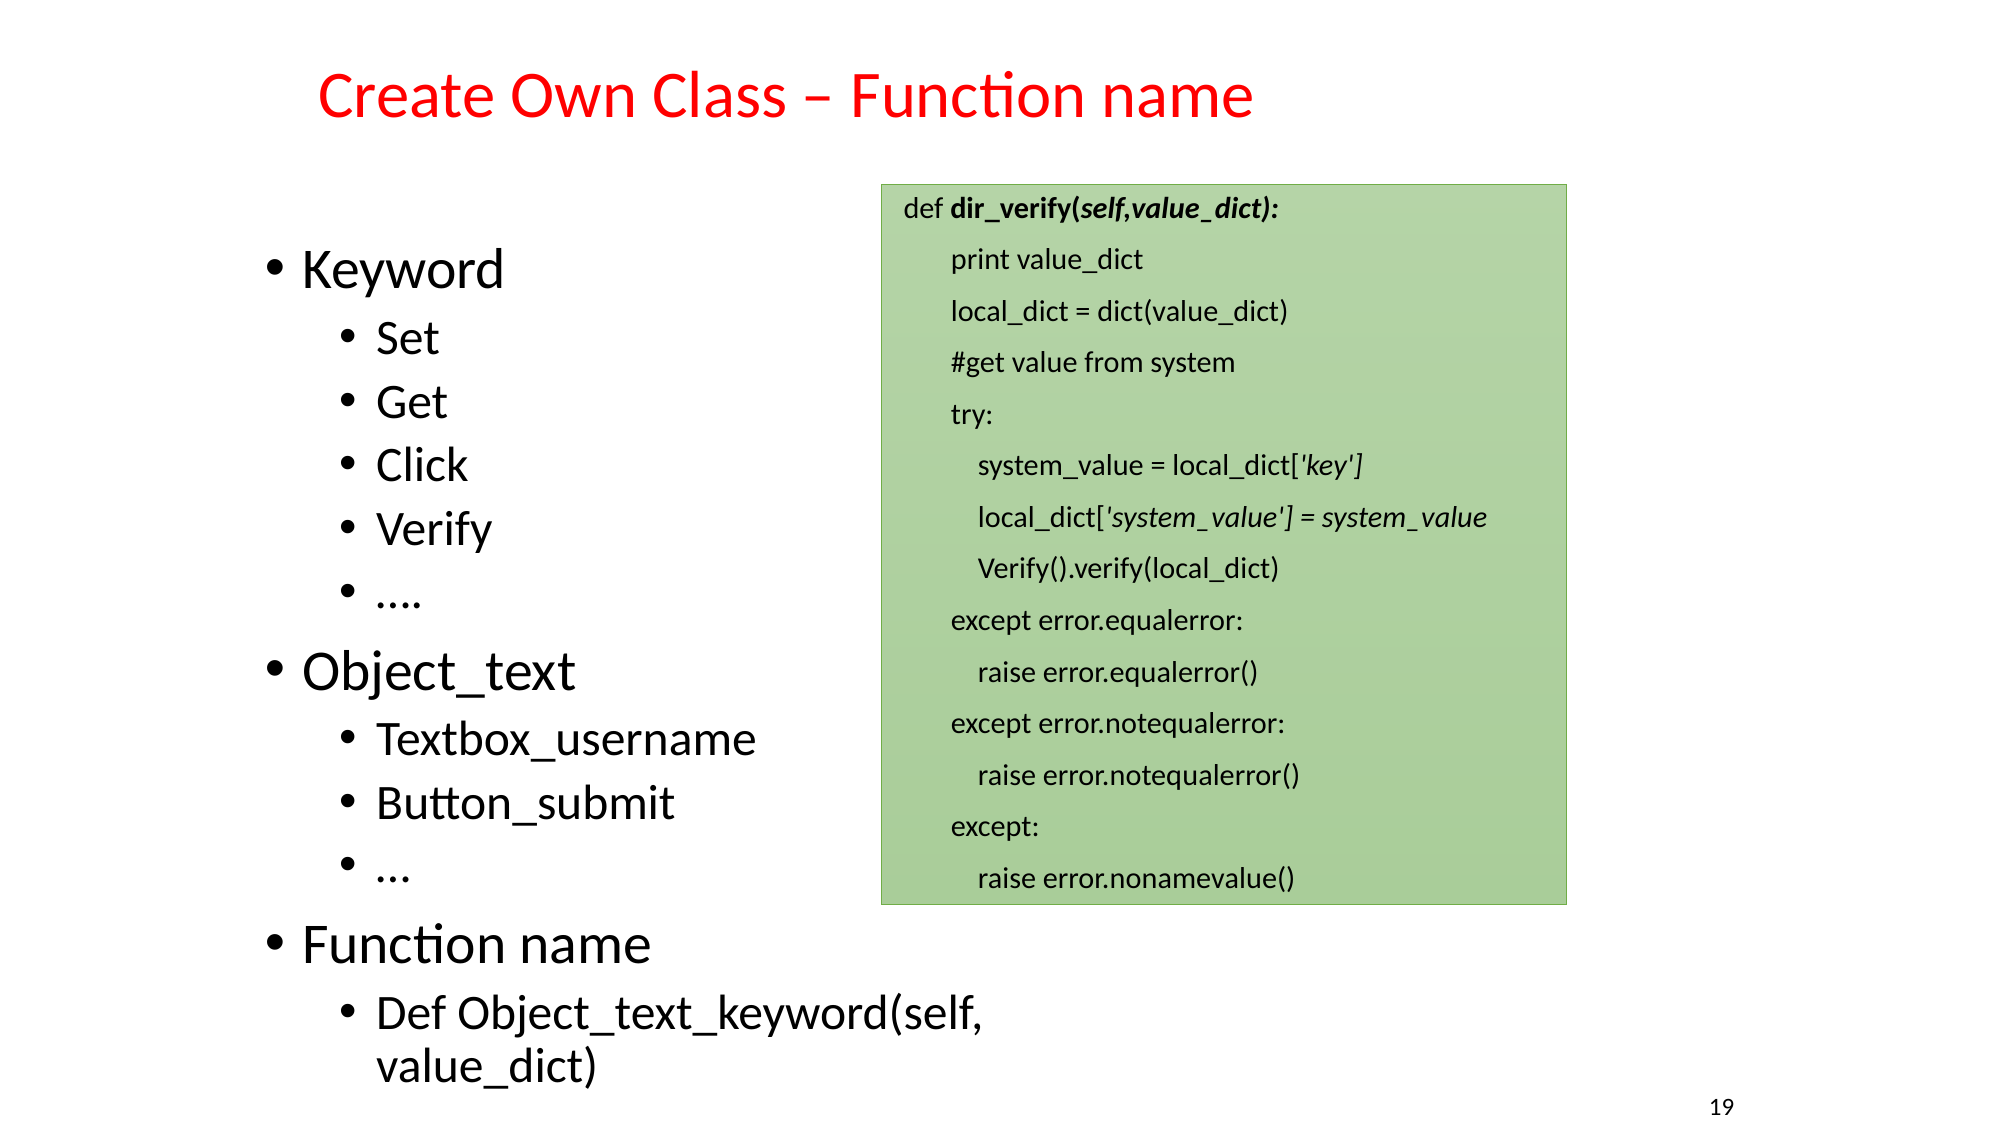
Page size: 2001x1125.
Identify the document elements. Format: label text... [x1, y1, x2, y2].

list def dir_verify(self,value_dict): print value_dict local_dict = dict(value_dict) #get value from system try: system_value = local_dict['key'] local_dict['system_value'] = system_value Verify().verify(local_dict) except error.equalerror: raise error.equalerror() except error.notequalerror: raise error.notequalerror() except: raise error.nonamevalue() [881, 184, 1567, 905]
list Keyword Set Get Click Verify …. Object_text Textbox_username Button_submit … Function name Def Object_text_keyword(self, value_dict) [249, 231, 1184, 1106]
title Create Own Class – Function name [303, 45, 1284, 148]
slide_number 19 [1399, 1087, 1750, 1123]
